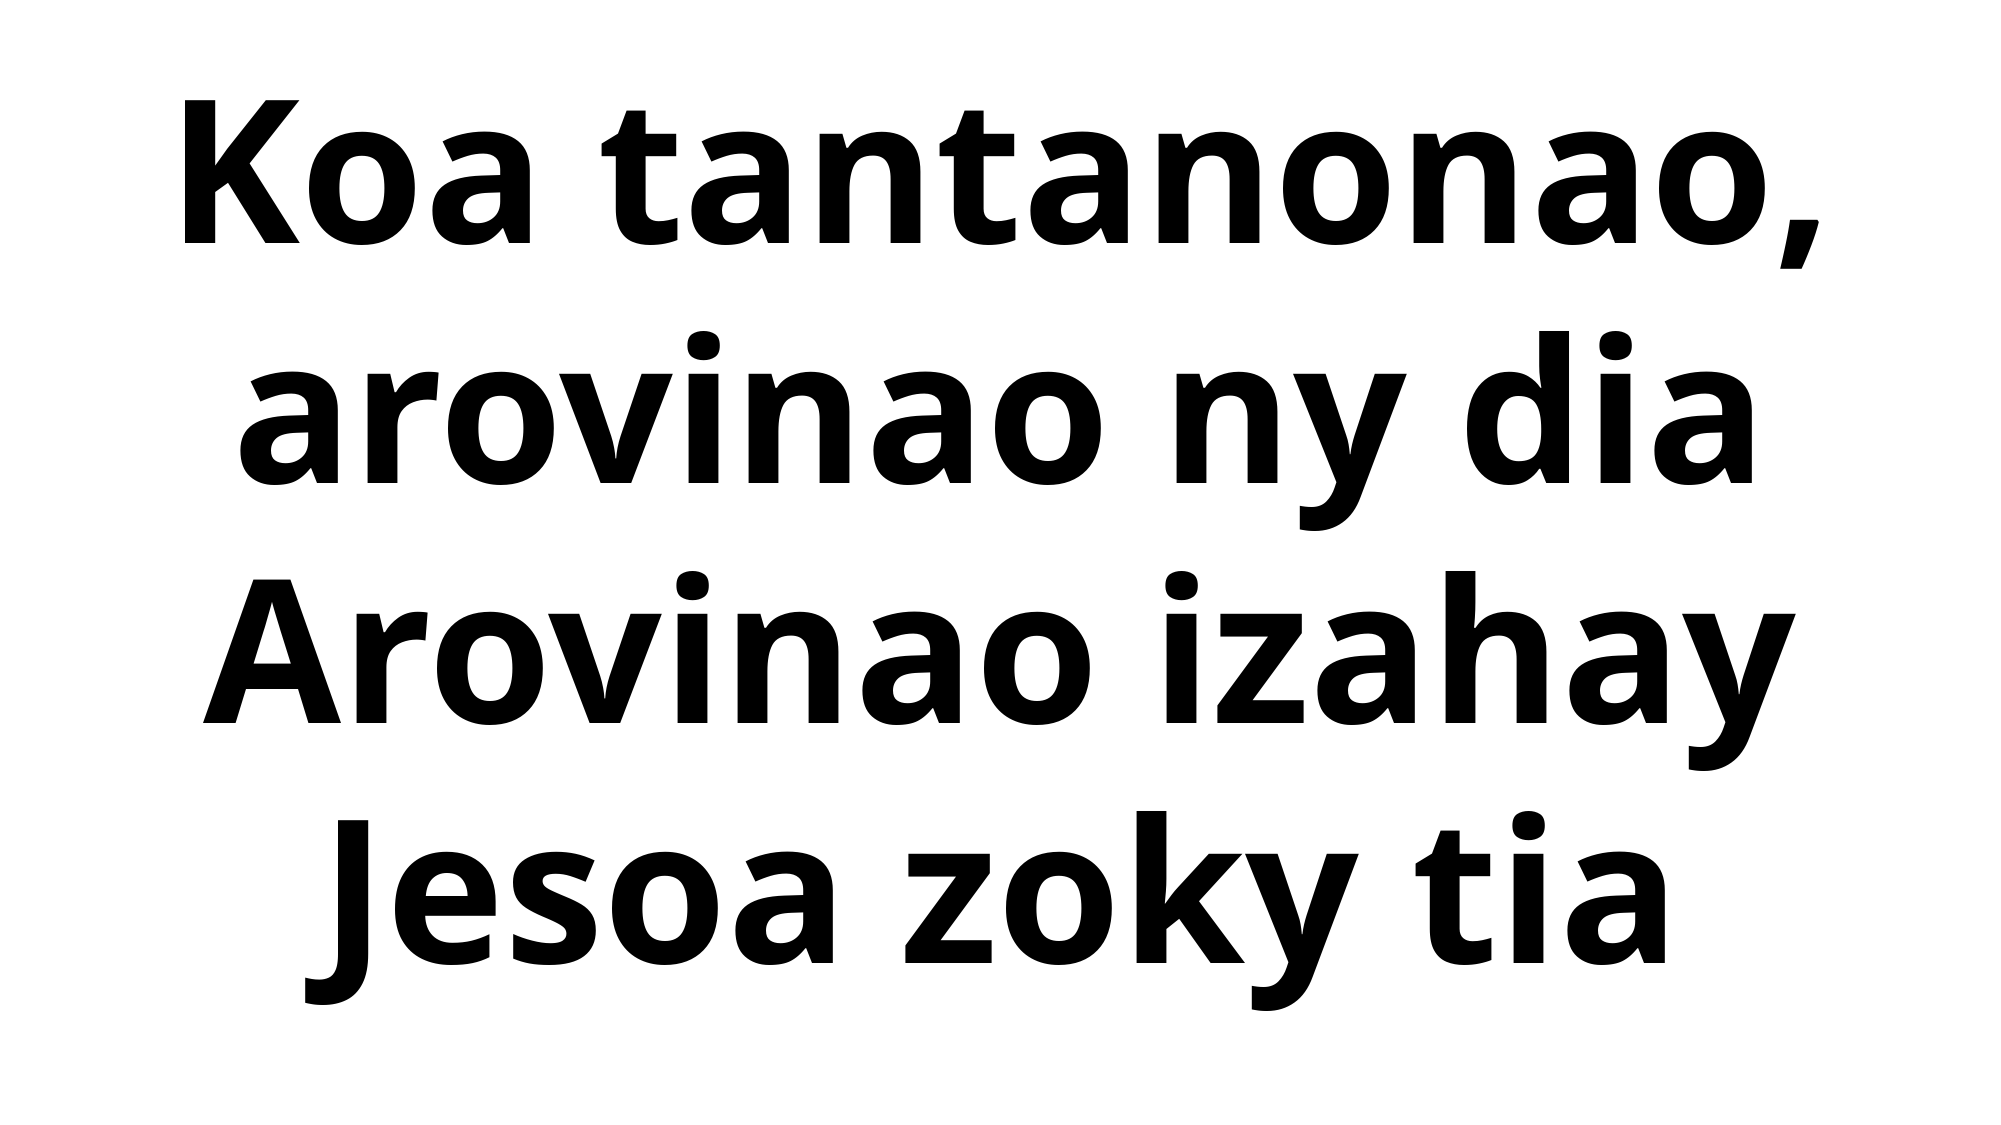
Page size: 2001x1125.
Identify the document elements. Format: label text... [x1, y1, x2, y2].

text_box Koa tantanonao, arovinao ny dia Arovinao izahay Jesoa zoky tia [0, 35, 2000, 1011]
